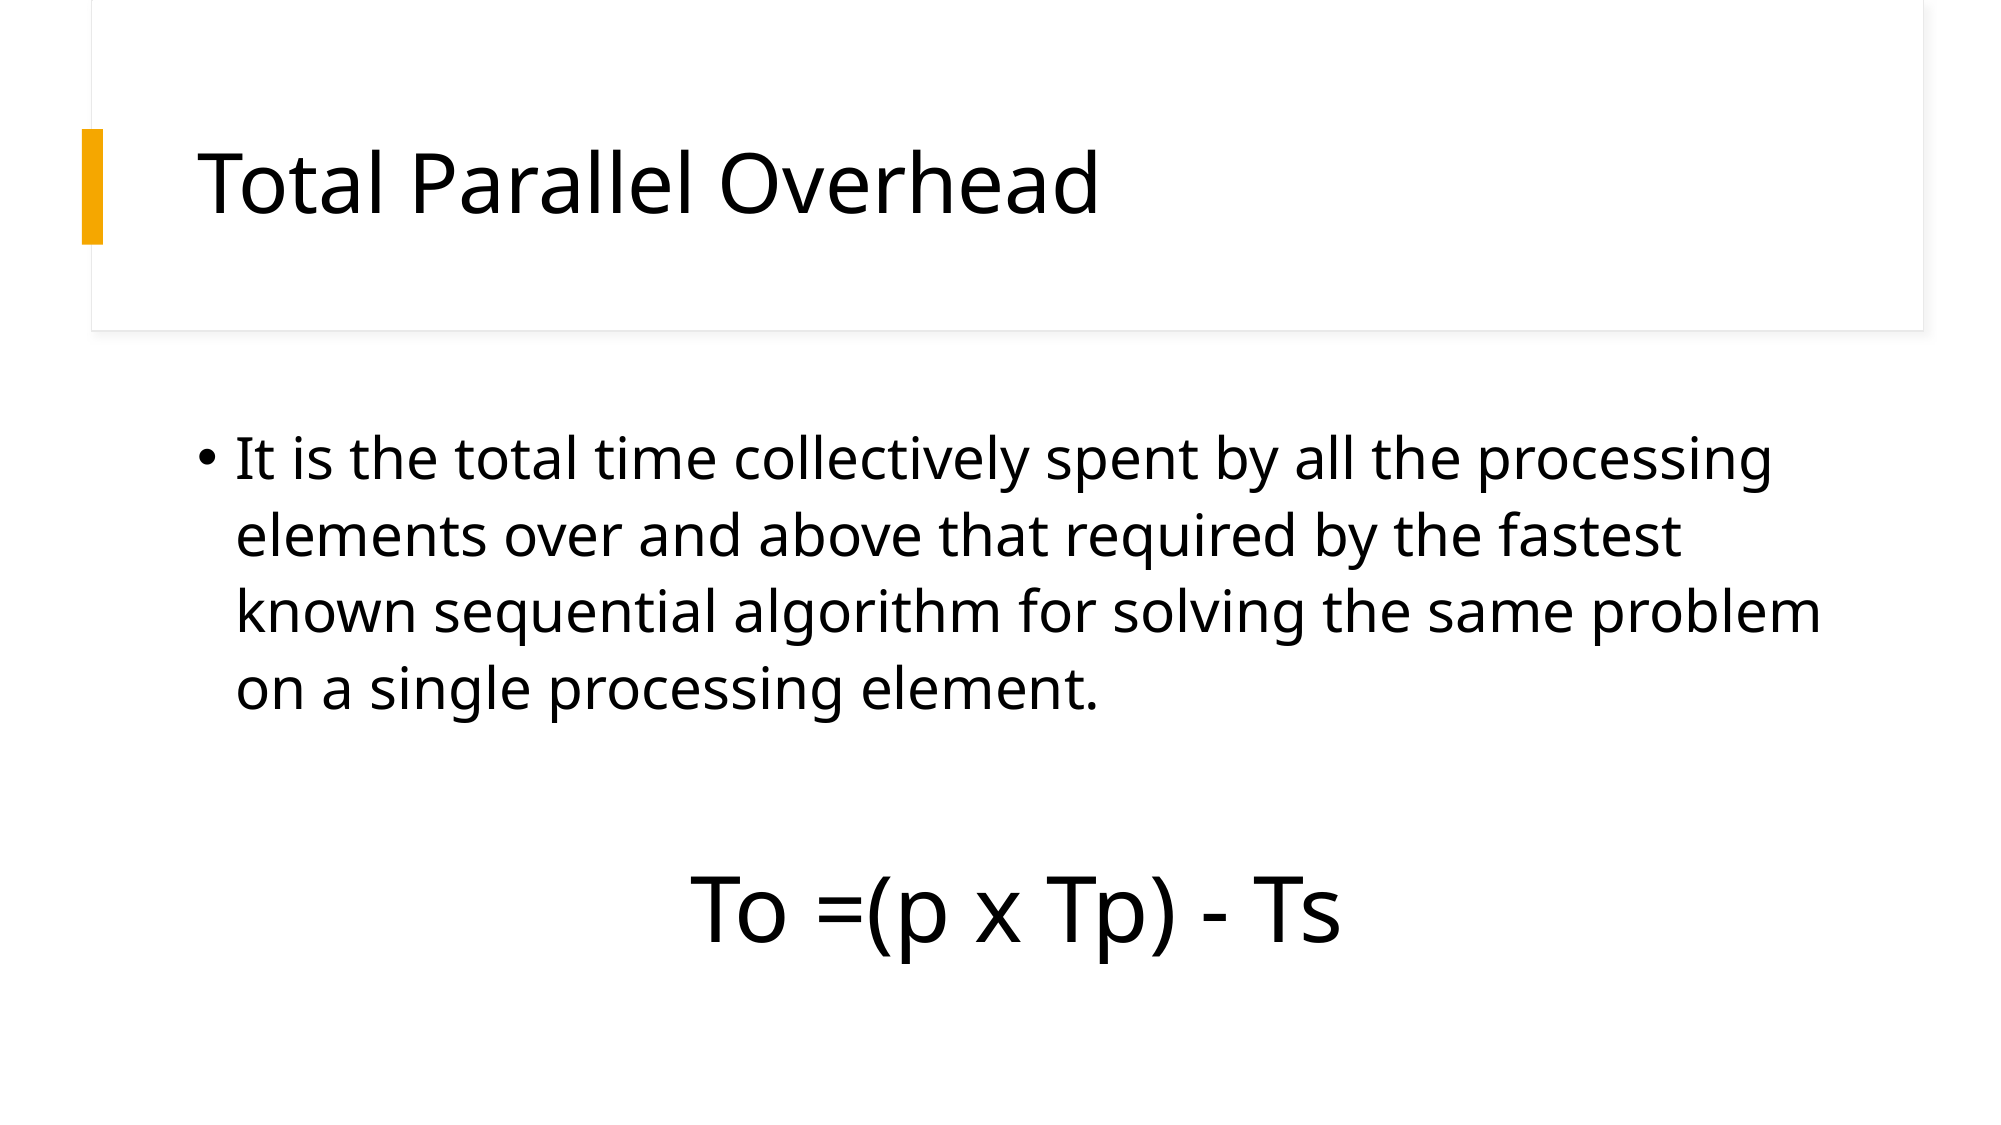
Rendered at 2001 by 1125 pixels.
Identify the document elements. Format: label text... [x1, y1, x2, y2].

list It is the total time collectively spent by all the processing elements over and above that required by the fastest known sequential algorithm for solving the same problem on a single processing element. To =(p x Tp) - Ts [183, 406, 1851, 1013]
title Total Parallel Overhead [183, 90, 1851, 284]
